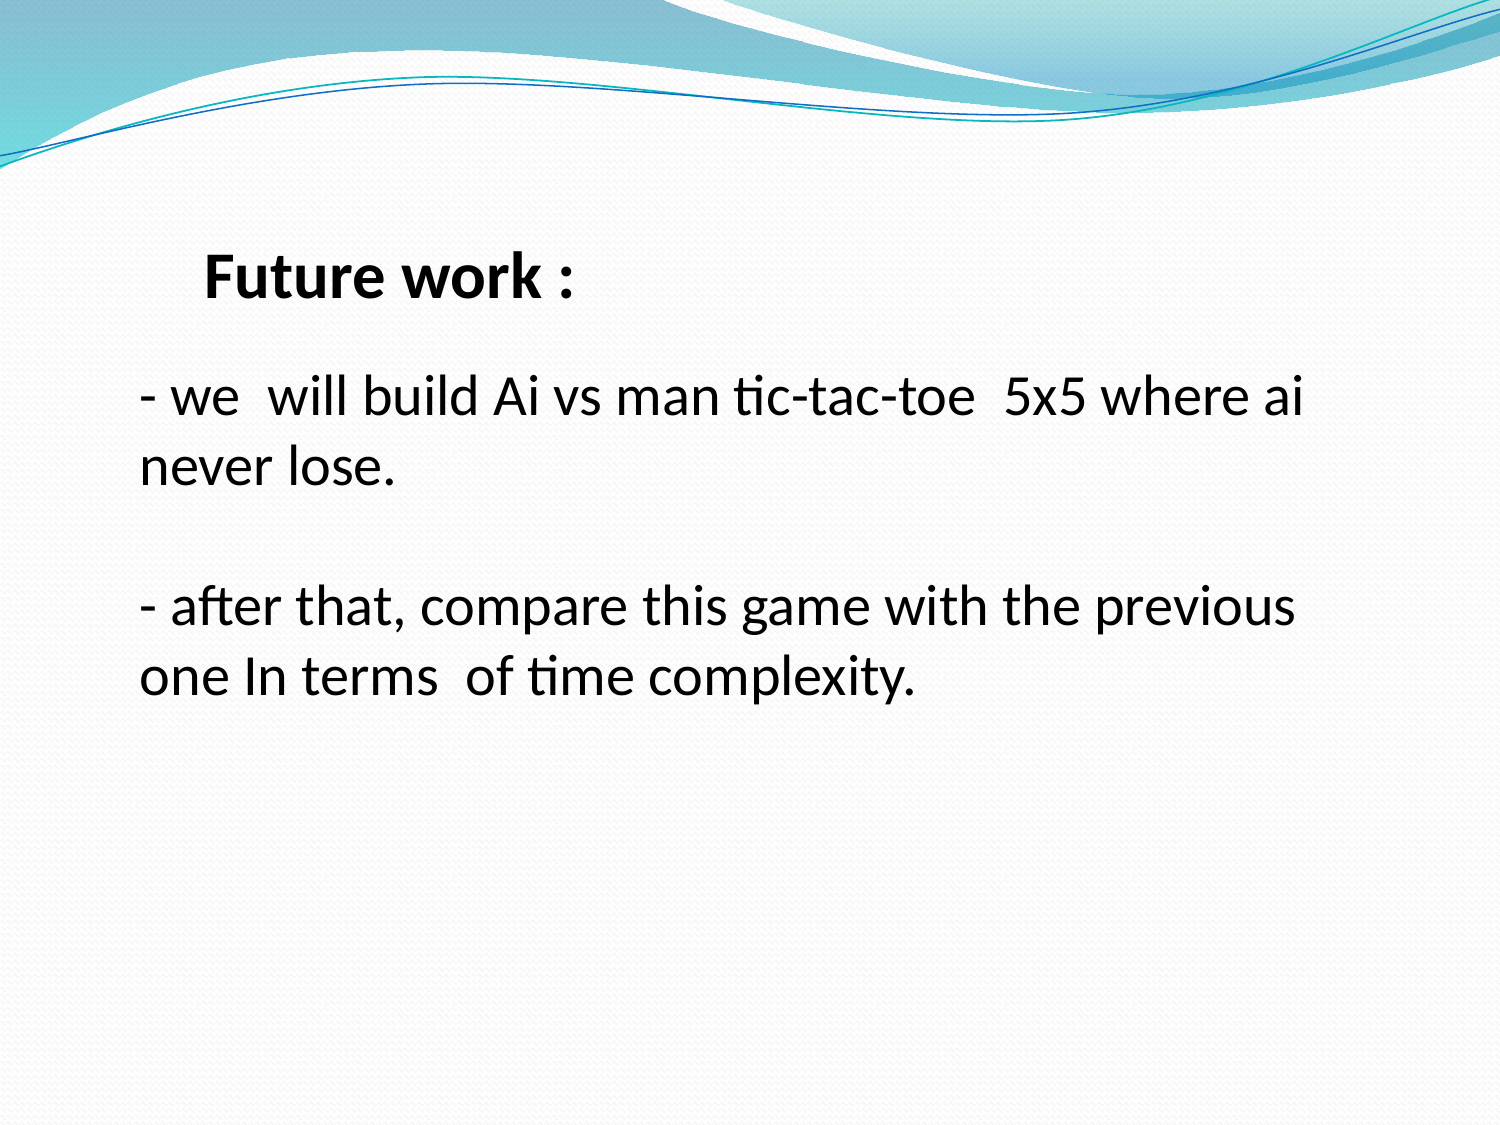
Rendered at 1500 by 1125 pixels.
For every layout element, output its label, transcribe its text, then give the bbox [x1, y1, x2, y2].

text_box Future work : [189, 224, 591, 320]
text_box - we will build Ai vs man tic-tac-toe 5x5 where ai never lose. - after that, compare this game with the previous one In terms of time complexity. [125, 350, 1350, 855]
